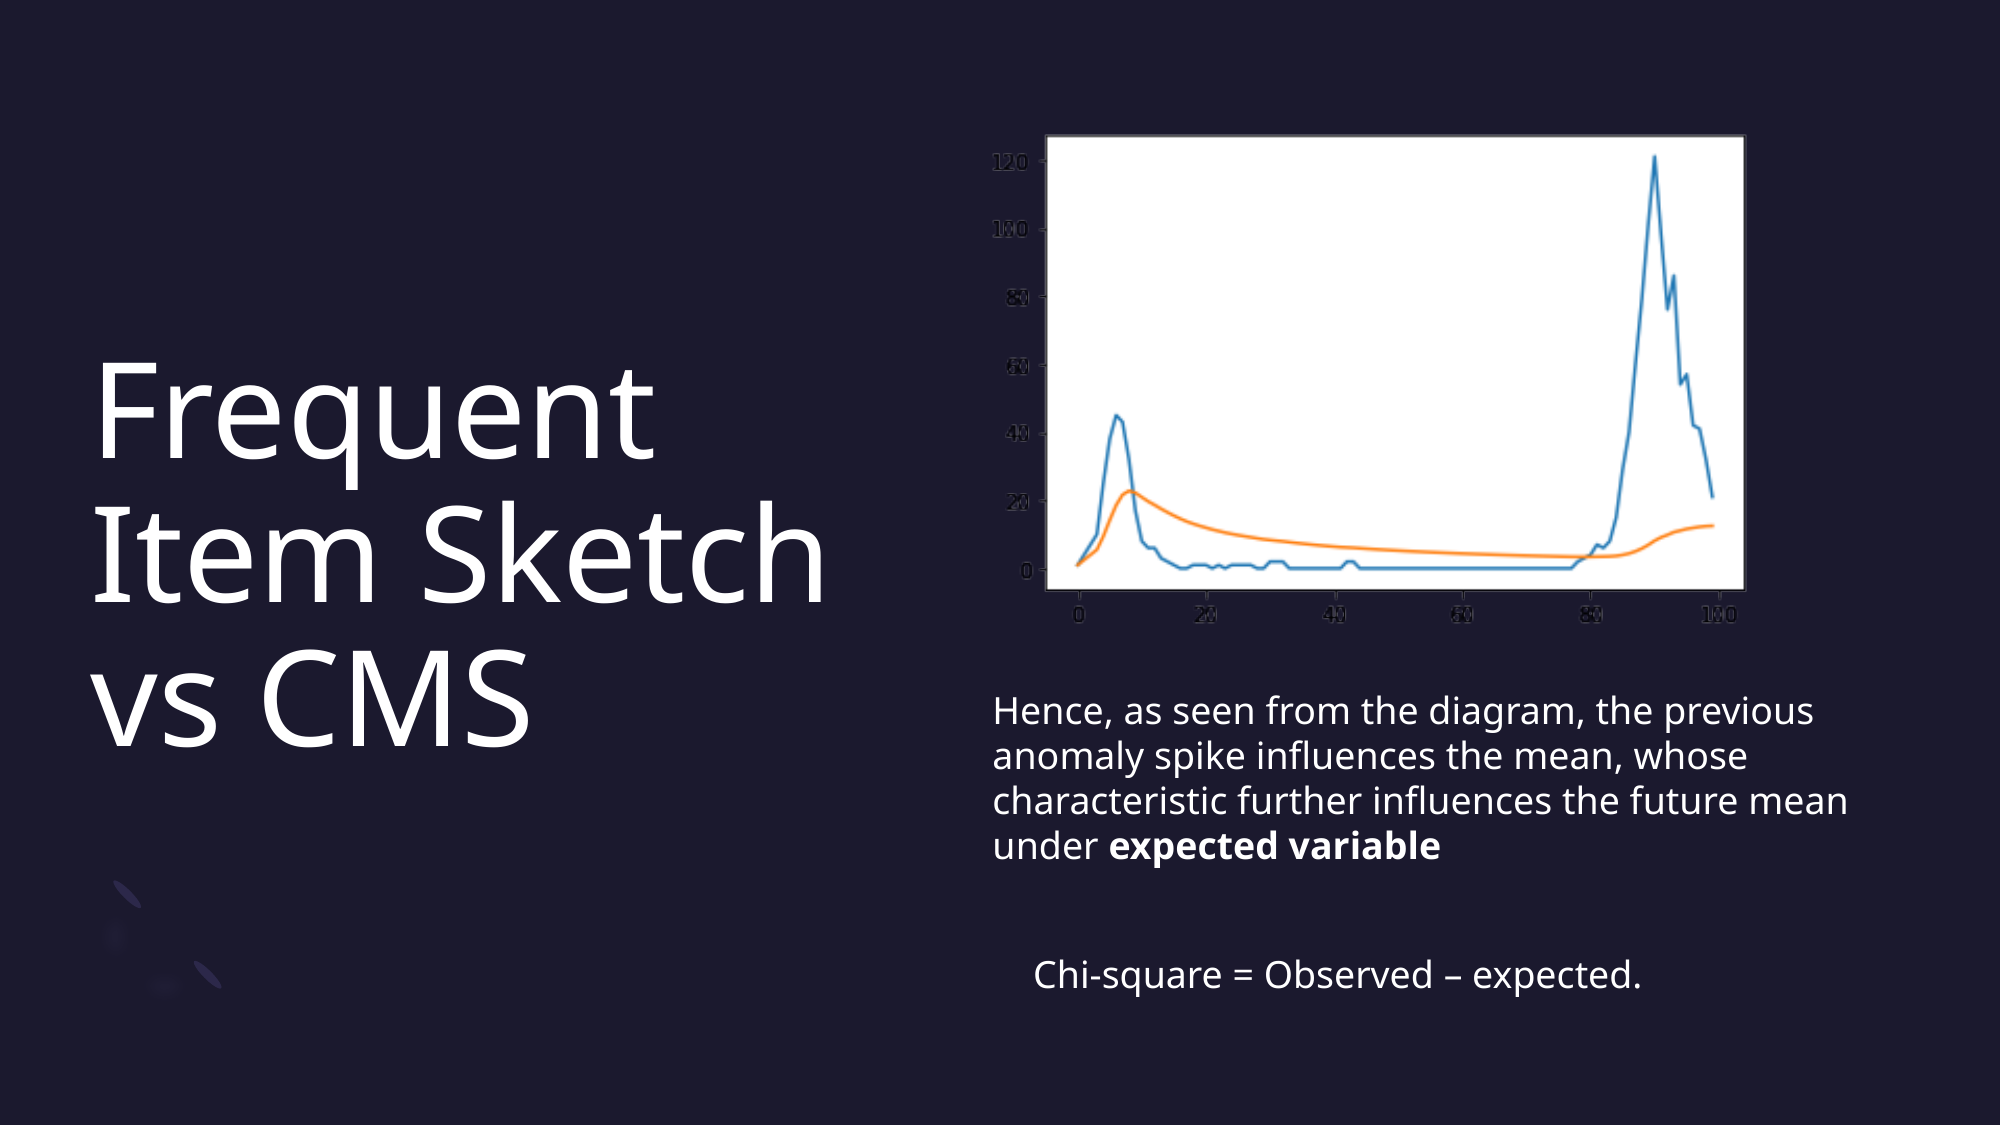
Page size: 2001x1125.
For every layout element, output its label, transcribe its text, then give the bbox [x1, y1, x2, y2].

title Frequent Item Sketch vs CMS [90, 249, 835, 870]
text_box Hence, as seen from the diagram, the previous anomaly spike influences the mean, whose characteristic further influences the future mean under expected variable [977, 679, 1874, 875]
text_box Chi-square = Observed – expected. [1018, 943, 1797, 1003]
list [977, 122, 1759, 640]
